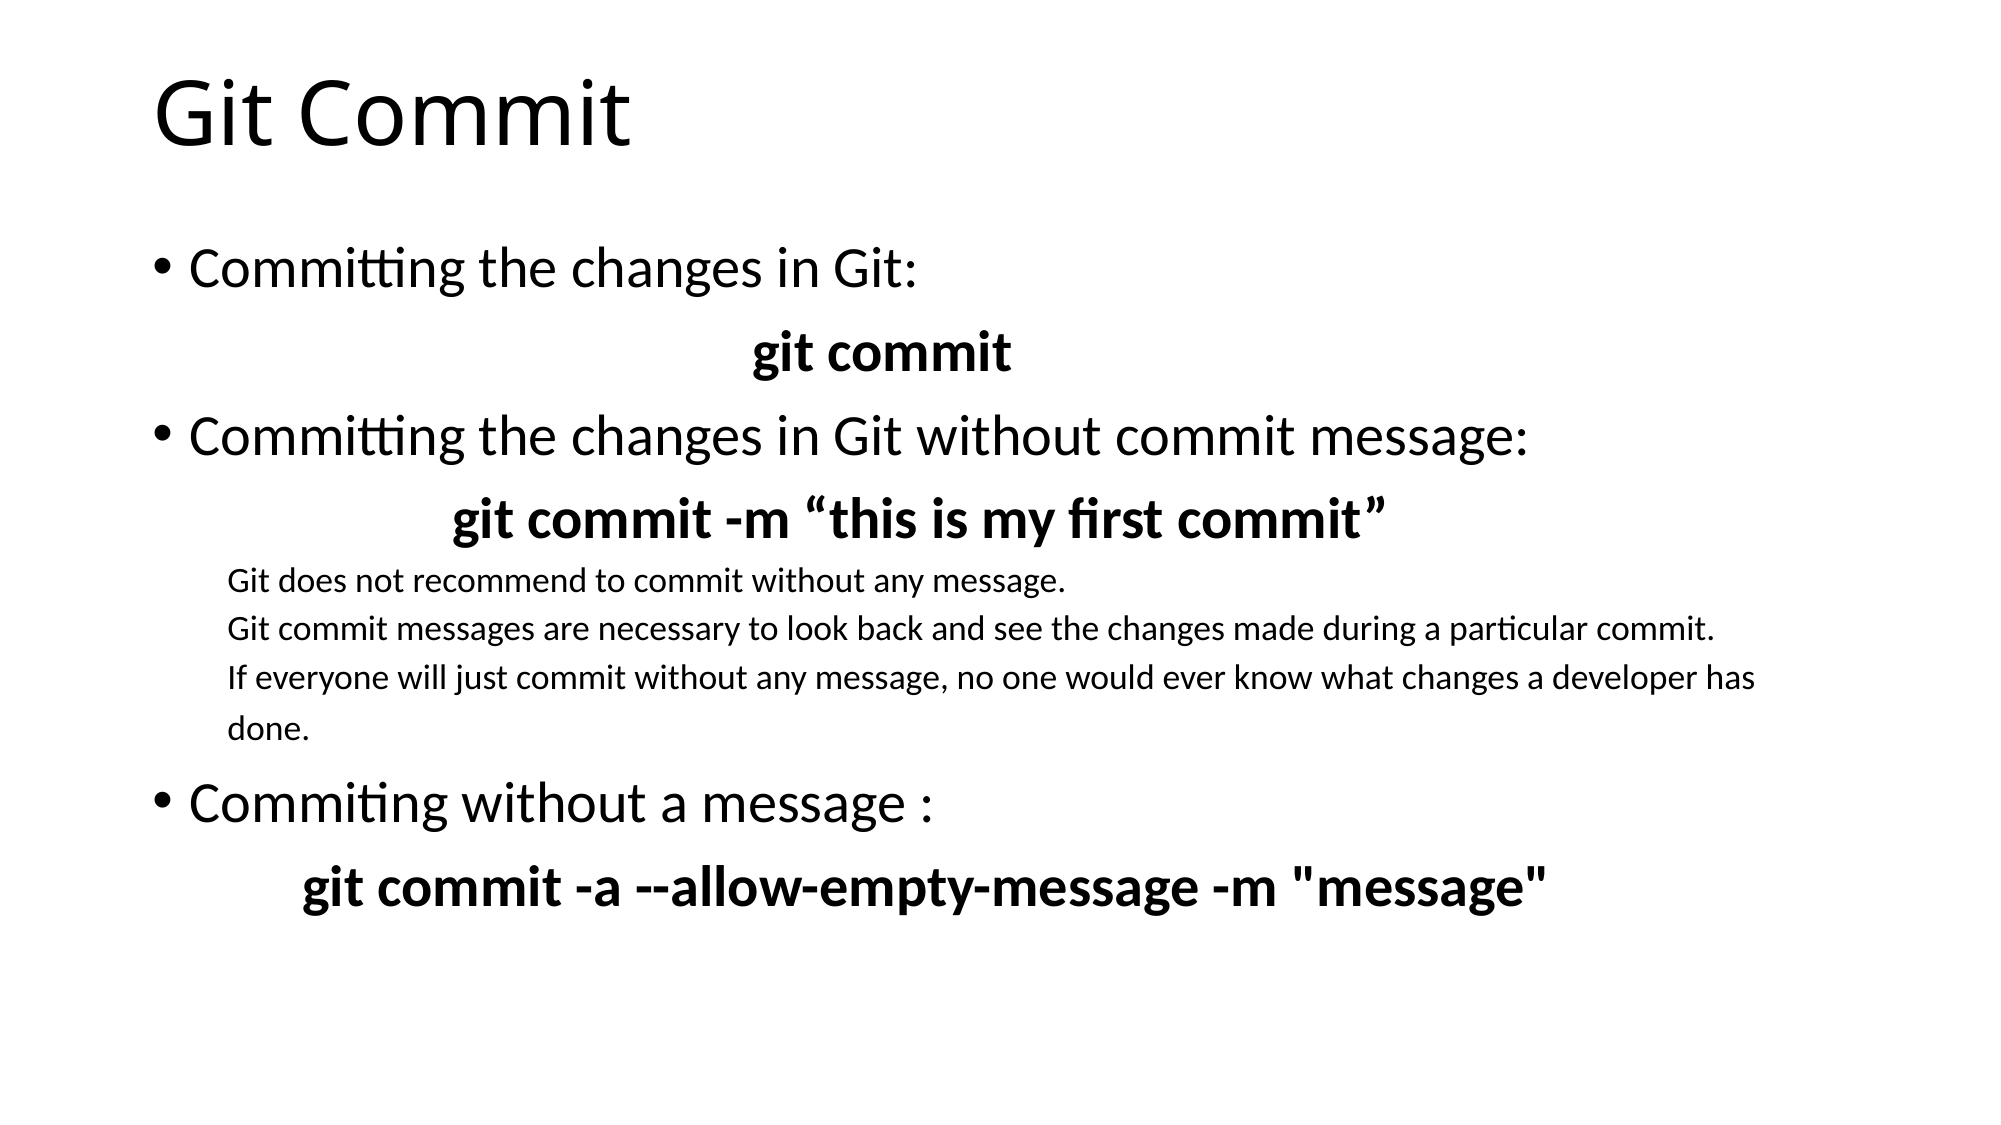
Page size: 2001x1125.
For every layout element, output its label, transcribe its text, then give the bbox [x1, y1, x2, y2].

title Git Commit [137, 59, 1863, 173]
list Committing the changes in Git: git commit Committing the changes in Git without commit message: git commit -m “this is my first commit” Git does not recommend to commit without any message. Git commit messages are necessary to look back and see the changes made during a particular commit. If everyone will just commit without any message, no one would ever know what changes a developer has done. Commiting without a message : git commit -a --allow-empty-message -m "message" [137, 229, 1863, 1014]
